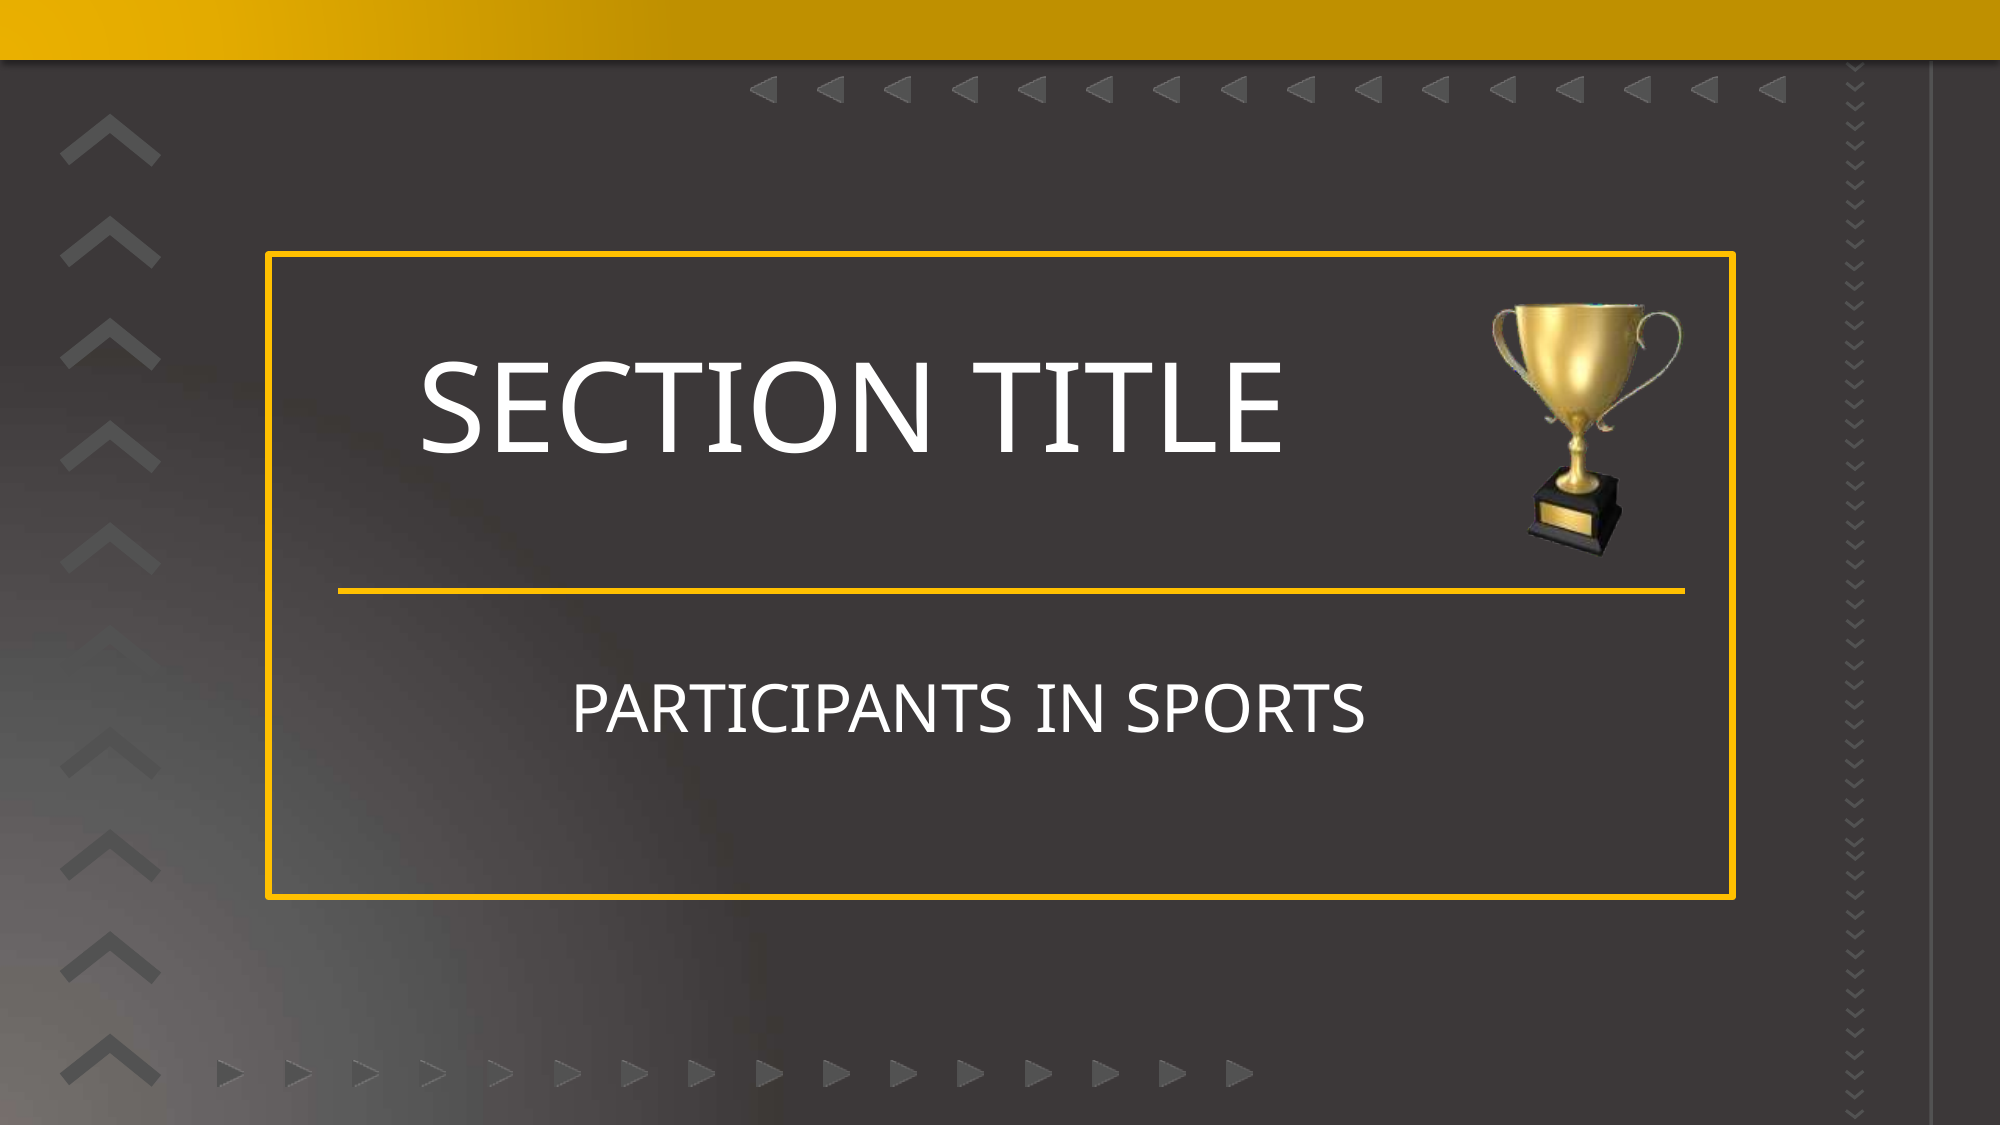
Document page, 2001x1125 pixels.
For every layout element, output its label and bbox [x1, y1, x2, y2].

picture [0, 0, 2000, 1125]
text_box [265, 250, 1740, 901]
